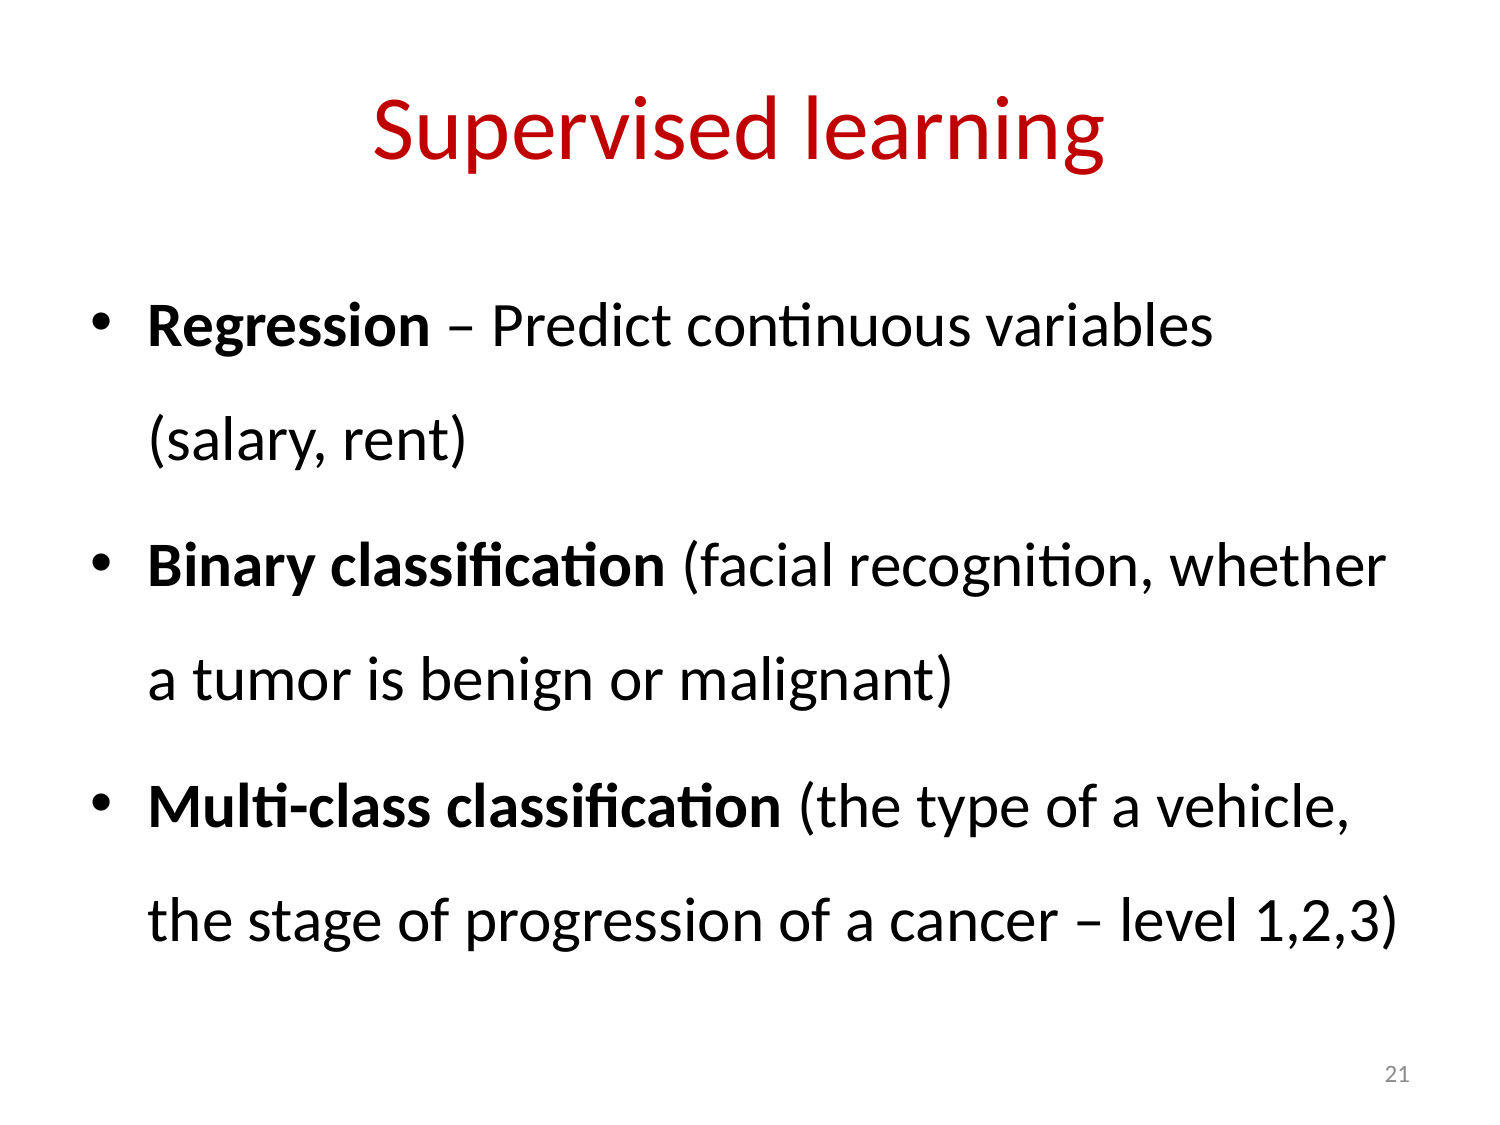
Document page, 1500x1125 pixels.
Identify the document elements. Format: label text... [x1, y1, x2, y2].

slide_number 21 [1074, 1042, 1425, 1103]
list Regression – Predict continuous variables (salary, rent) Binary classification (facial recognition, whether a tumor is benign or malignant) Multi-class classification (the type of a vehicle, the stage of progression of a cancer – level 1,2,3) [75, 237, 1425, 1005]
title Supervised learning [75, 45, 1425, 200]
